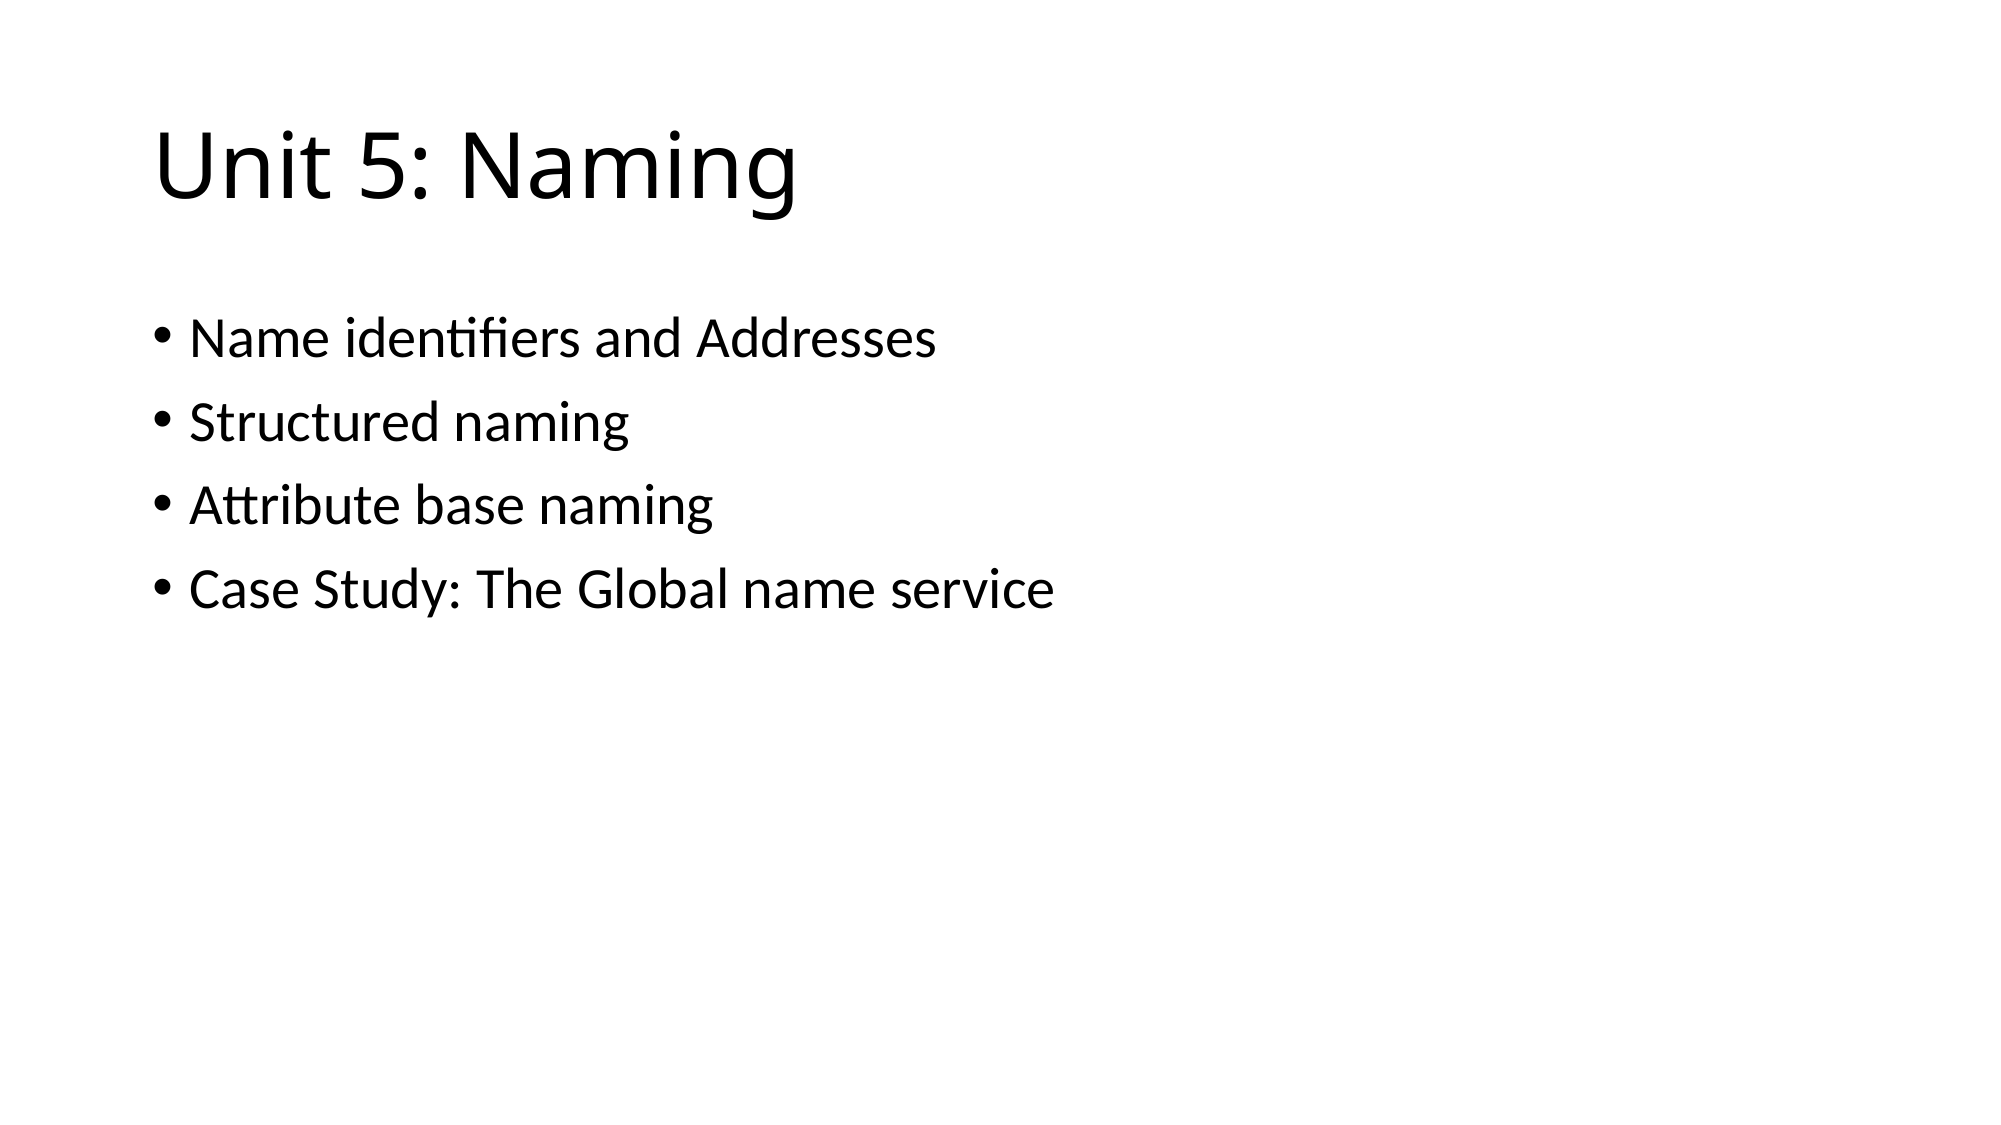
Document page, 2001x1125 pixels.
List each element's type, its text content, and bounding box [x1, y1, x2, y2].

list Name identifiers and Addresses Structured naming Attribute base naming Case Study: The Global name service [137, 299, 1863, 1014]
title Unit 5: Naming [137, 59, 1863, 278]
